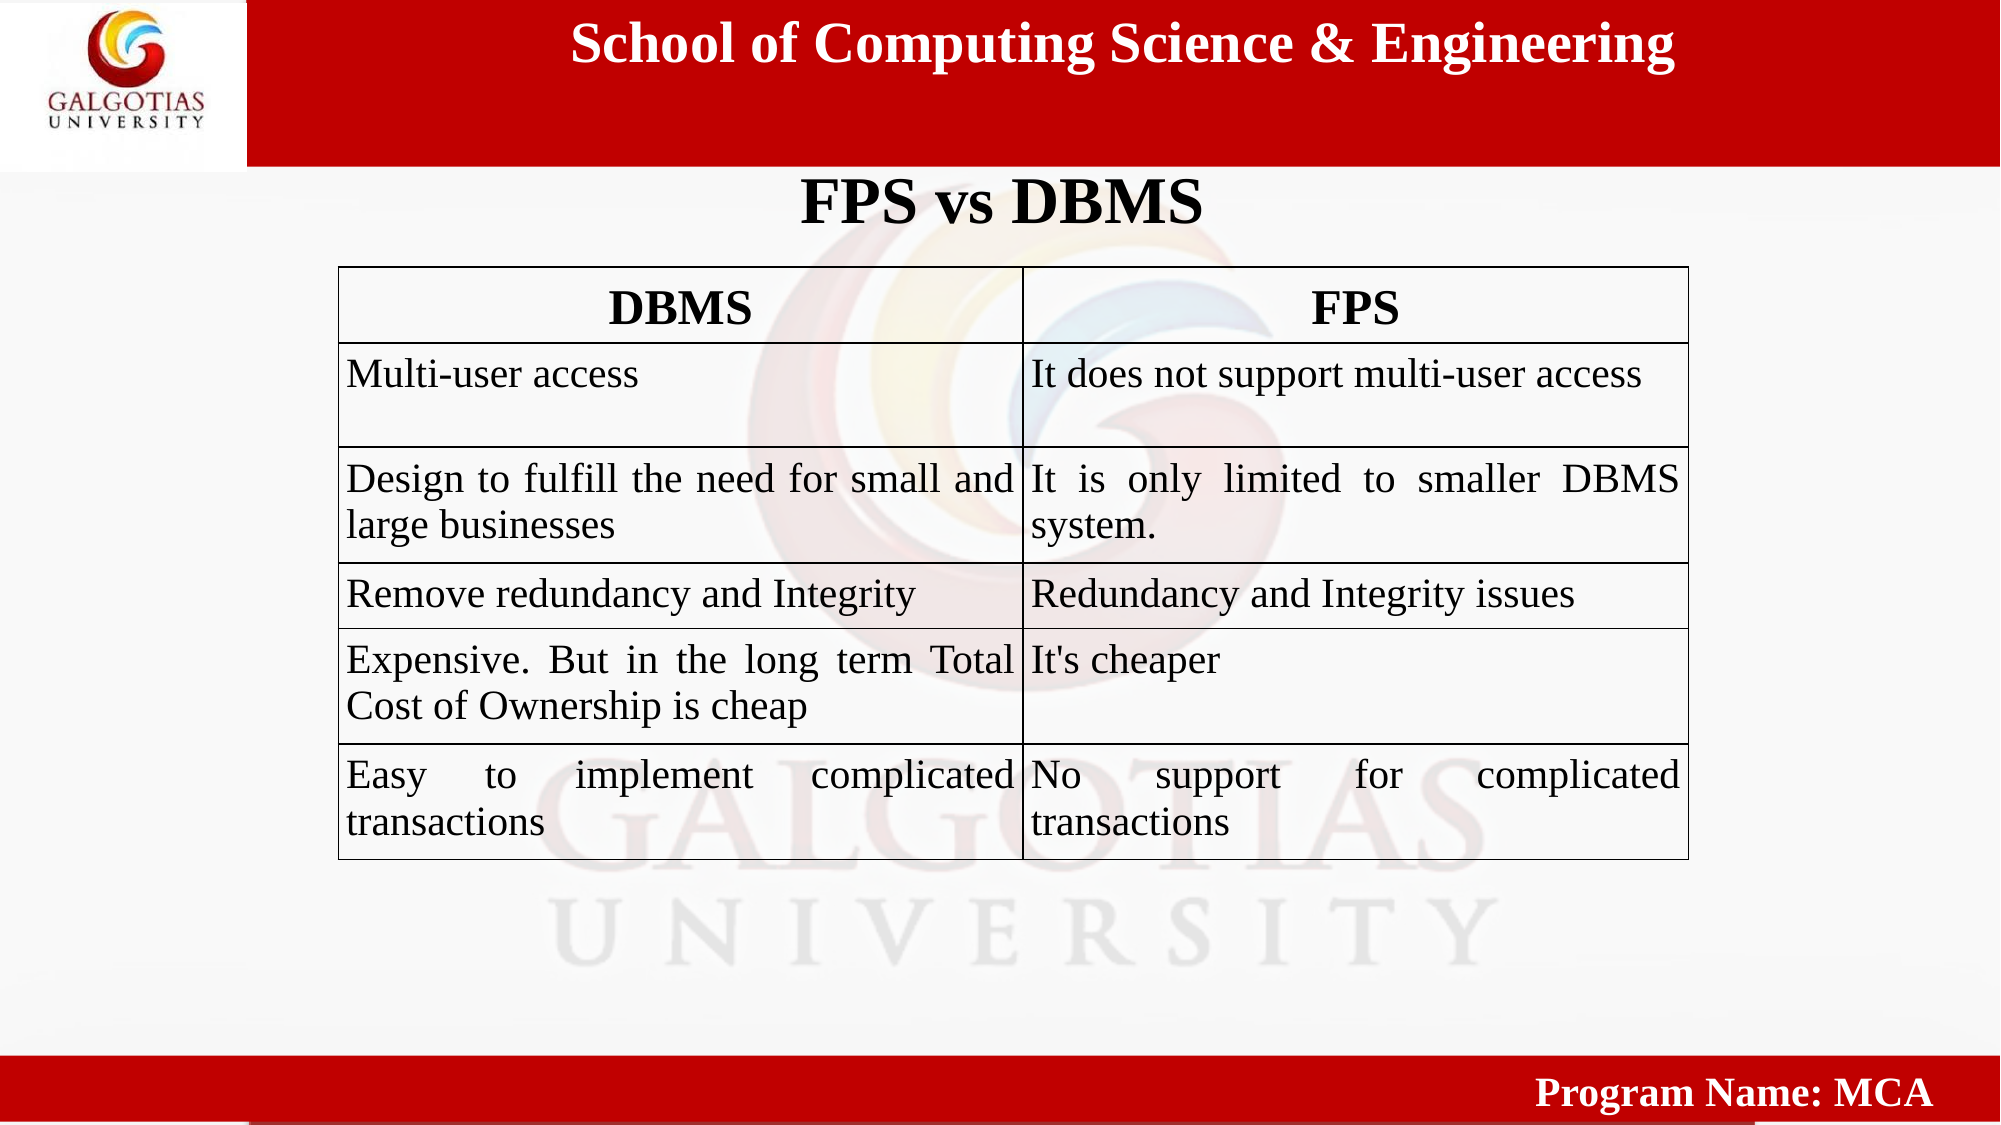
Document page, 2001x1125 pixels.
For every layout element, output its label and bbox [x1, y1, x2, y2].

text_box [0, 0, 2000, 1122]
